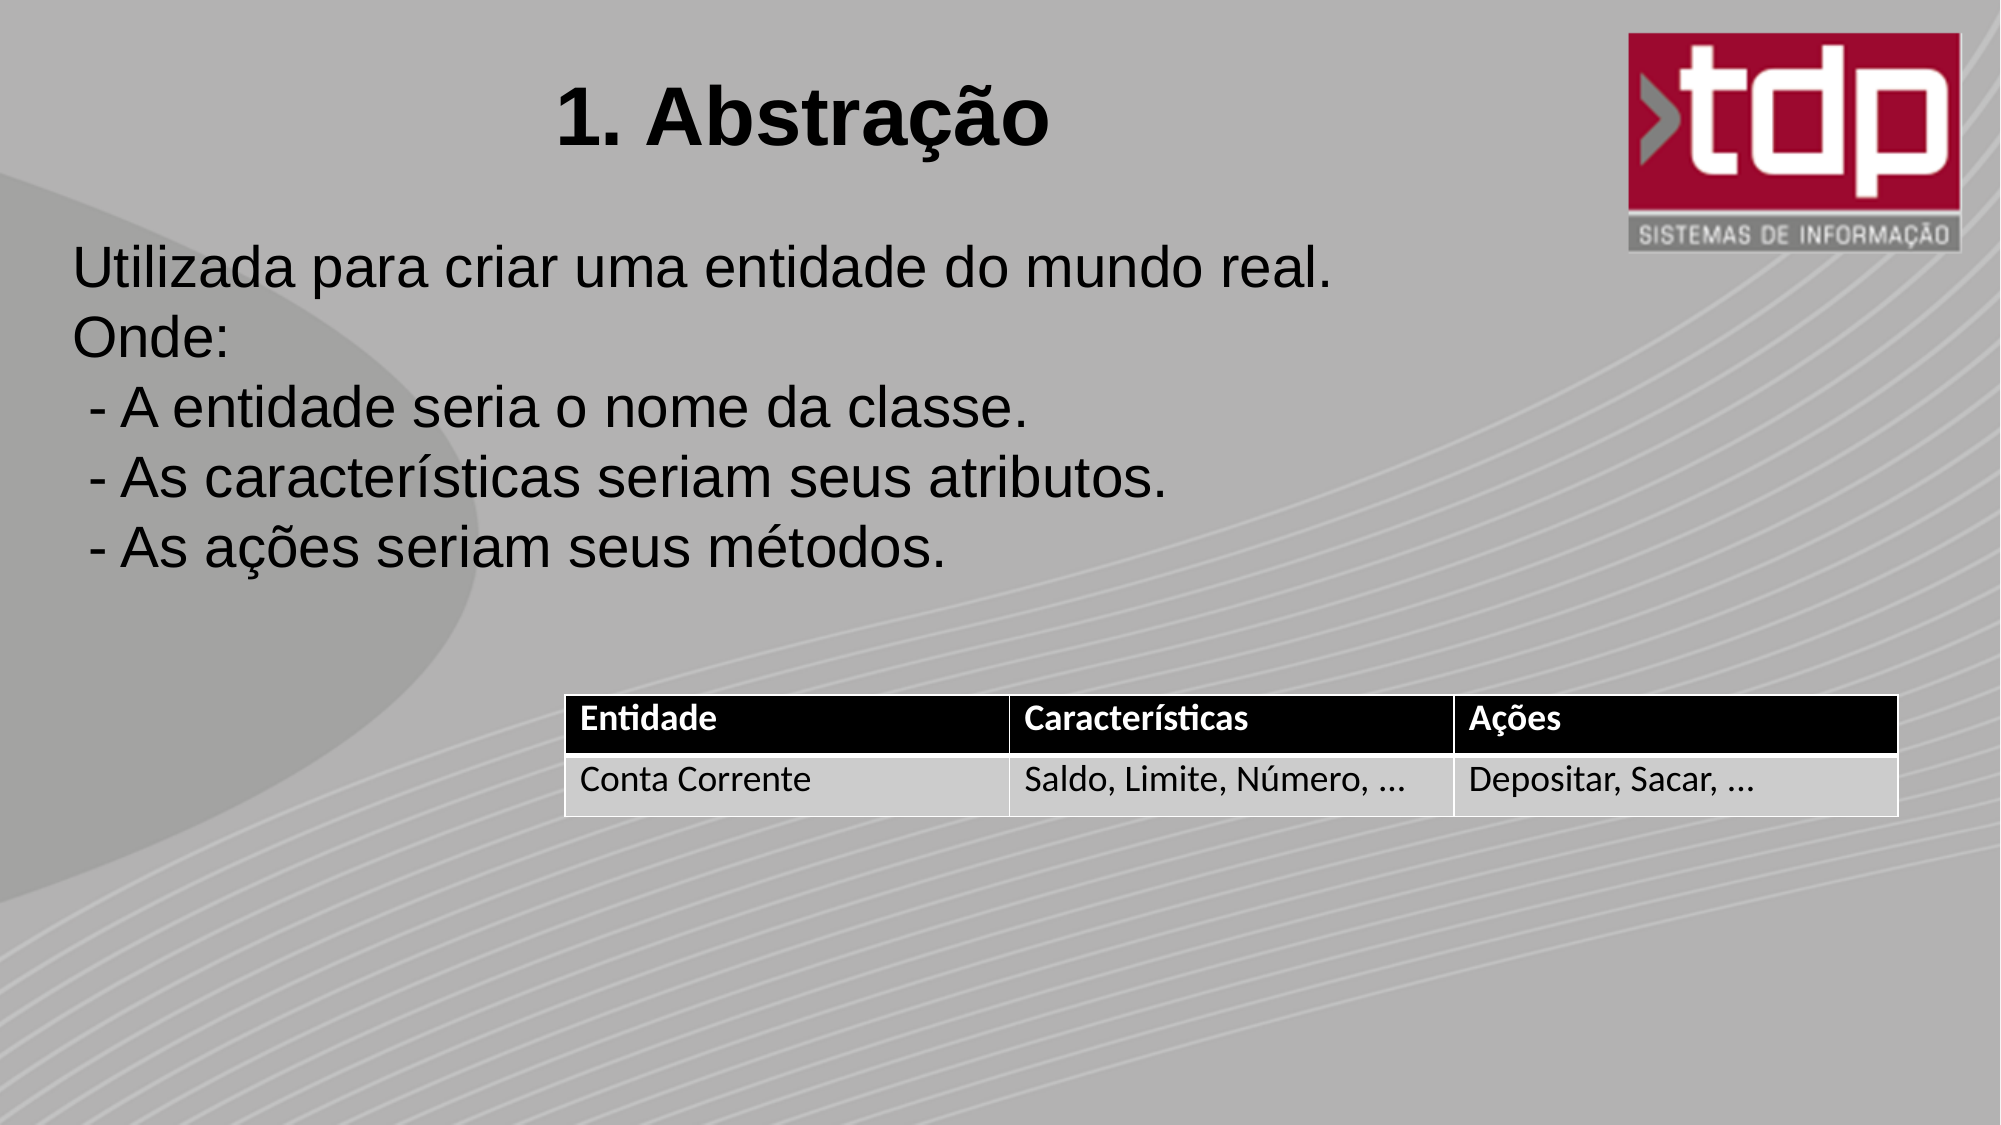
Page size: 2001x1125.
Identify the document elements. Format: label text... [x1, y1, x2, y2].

table_header Características [1010, 696, 1453, 753]
table_header Entidade [566, 696, 1009, 753]
table_cell Depositar, Sacar, ... [1455, 758, 1897, 816]
picture [0, 0, 2001, 1125]
table_cell Conta Corrente [566, 758, 1009, 816]
table_header Ações [1455, 696, 1897, 753]
table_cell Saldo, Limite, Número, ... [1010, 758, 1453, 816]
text_box Utilizada para criar uma entidade do mundo real. Onde: - A entidade seria o nome da classe. - As características seriam seus atributos. - As ações seriam seus métodos. [57, 221, 1436, 586]
text_box 1. Abstração [57, 54, 1550, 170]
